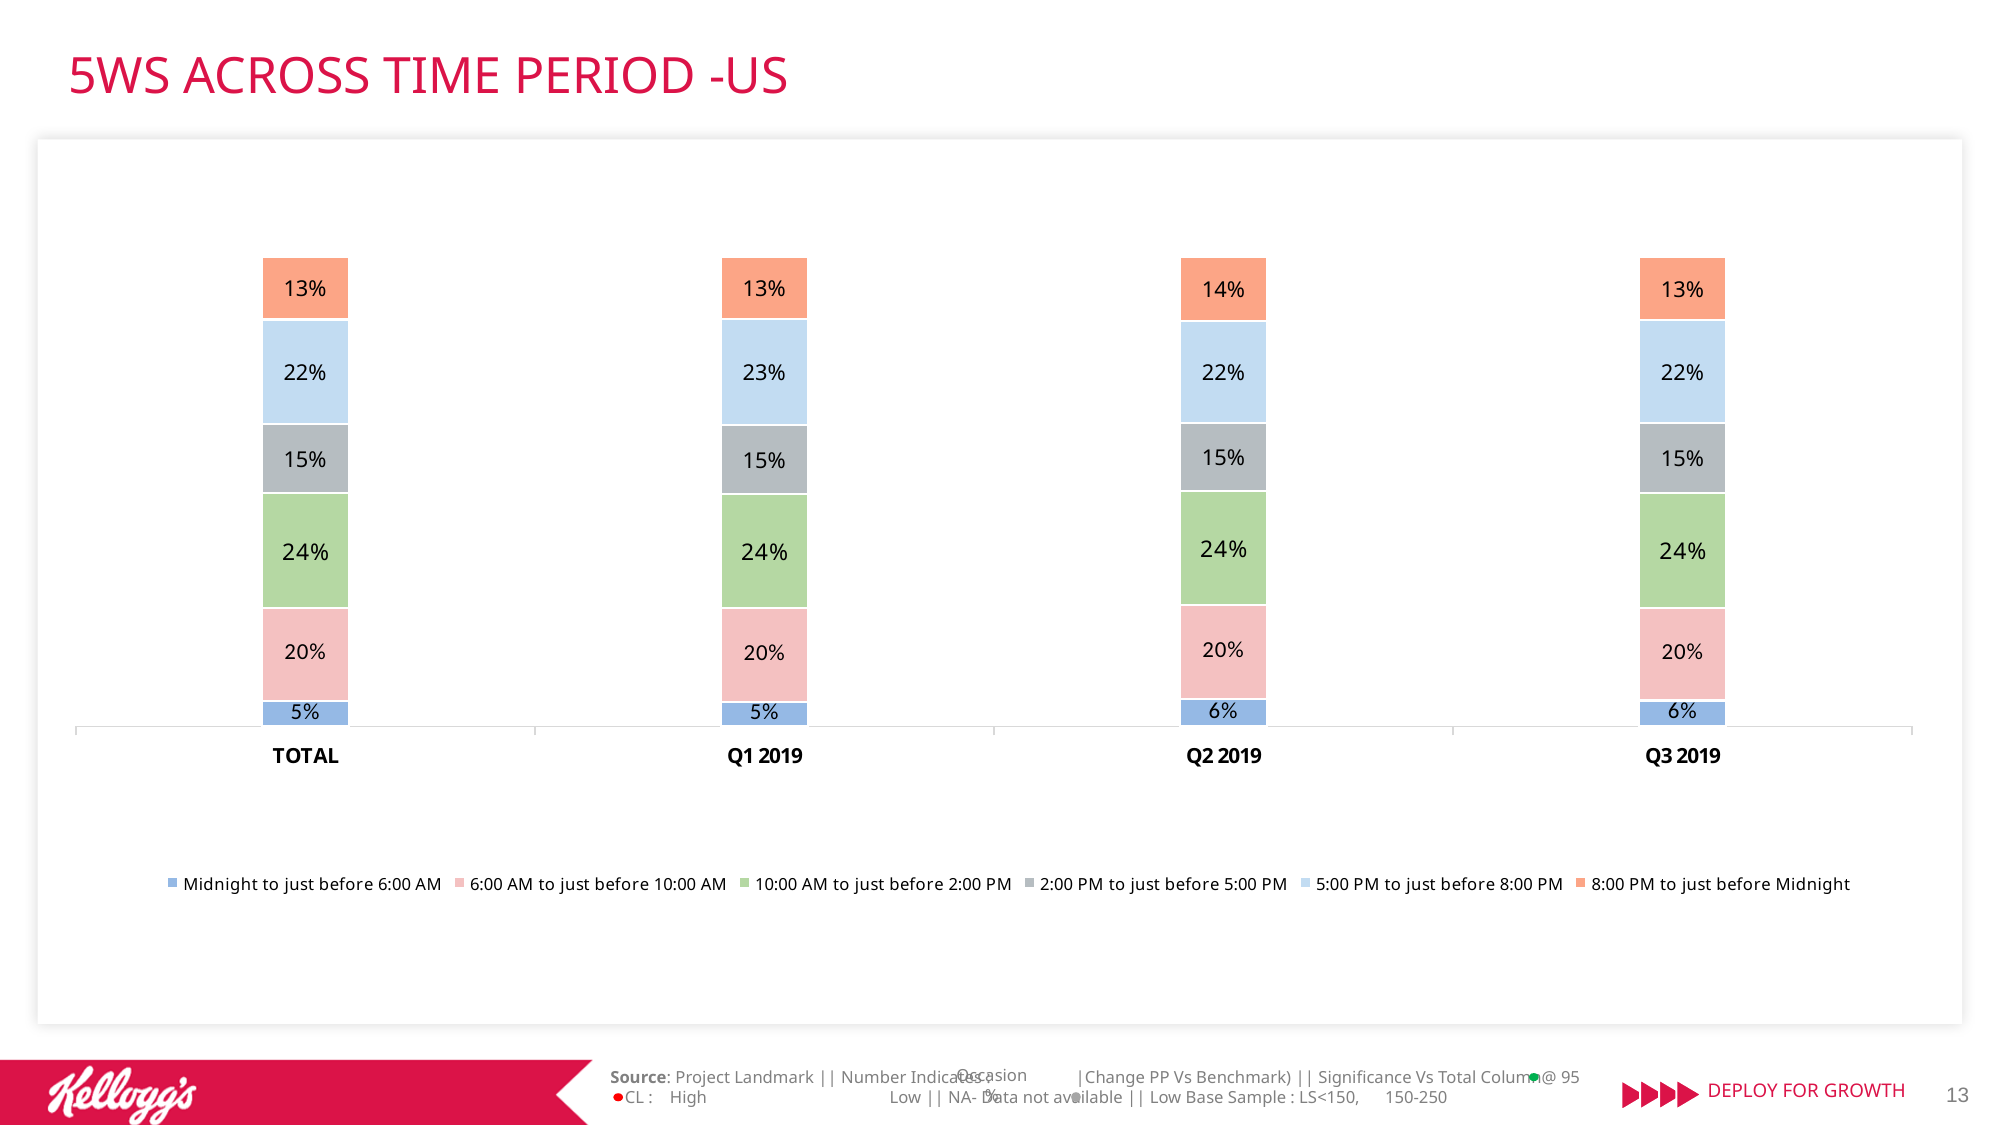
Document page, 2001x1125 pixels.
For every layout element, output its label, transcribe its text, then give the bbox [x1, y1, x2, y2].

chart [60, 163, 1946, 997]
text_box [595, 1057, 1605, 1115]
slide_number 13 [1921, 1071, 1994, 1117]
title 5WS ACROSS TIME PERIOD -US [36, 42, 1661, 105]
text_box [37, 138, 1963, 1025]
picture [0, 1059, 595, 1125]
